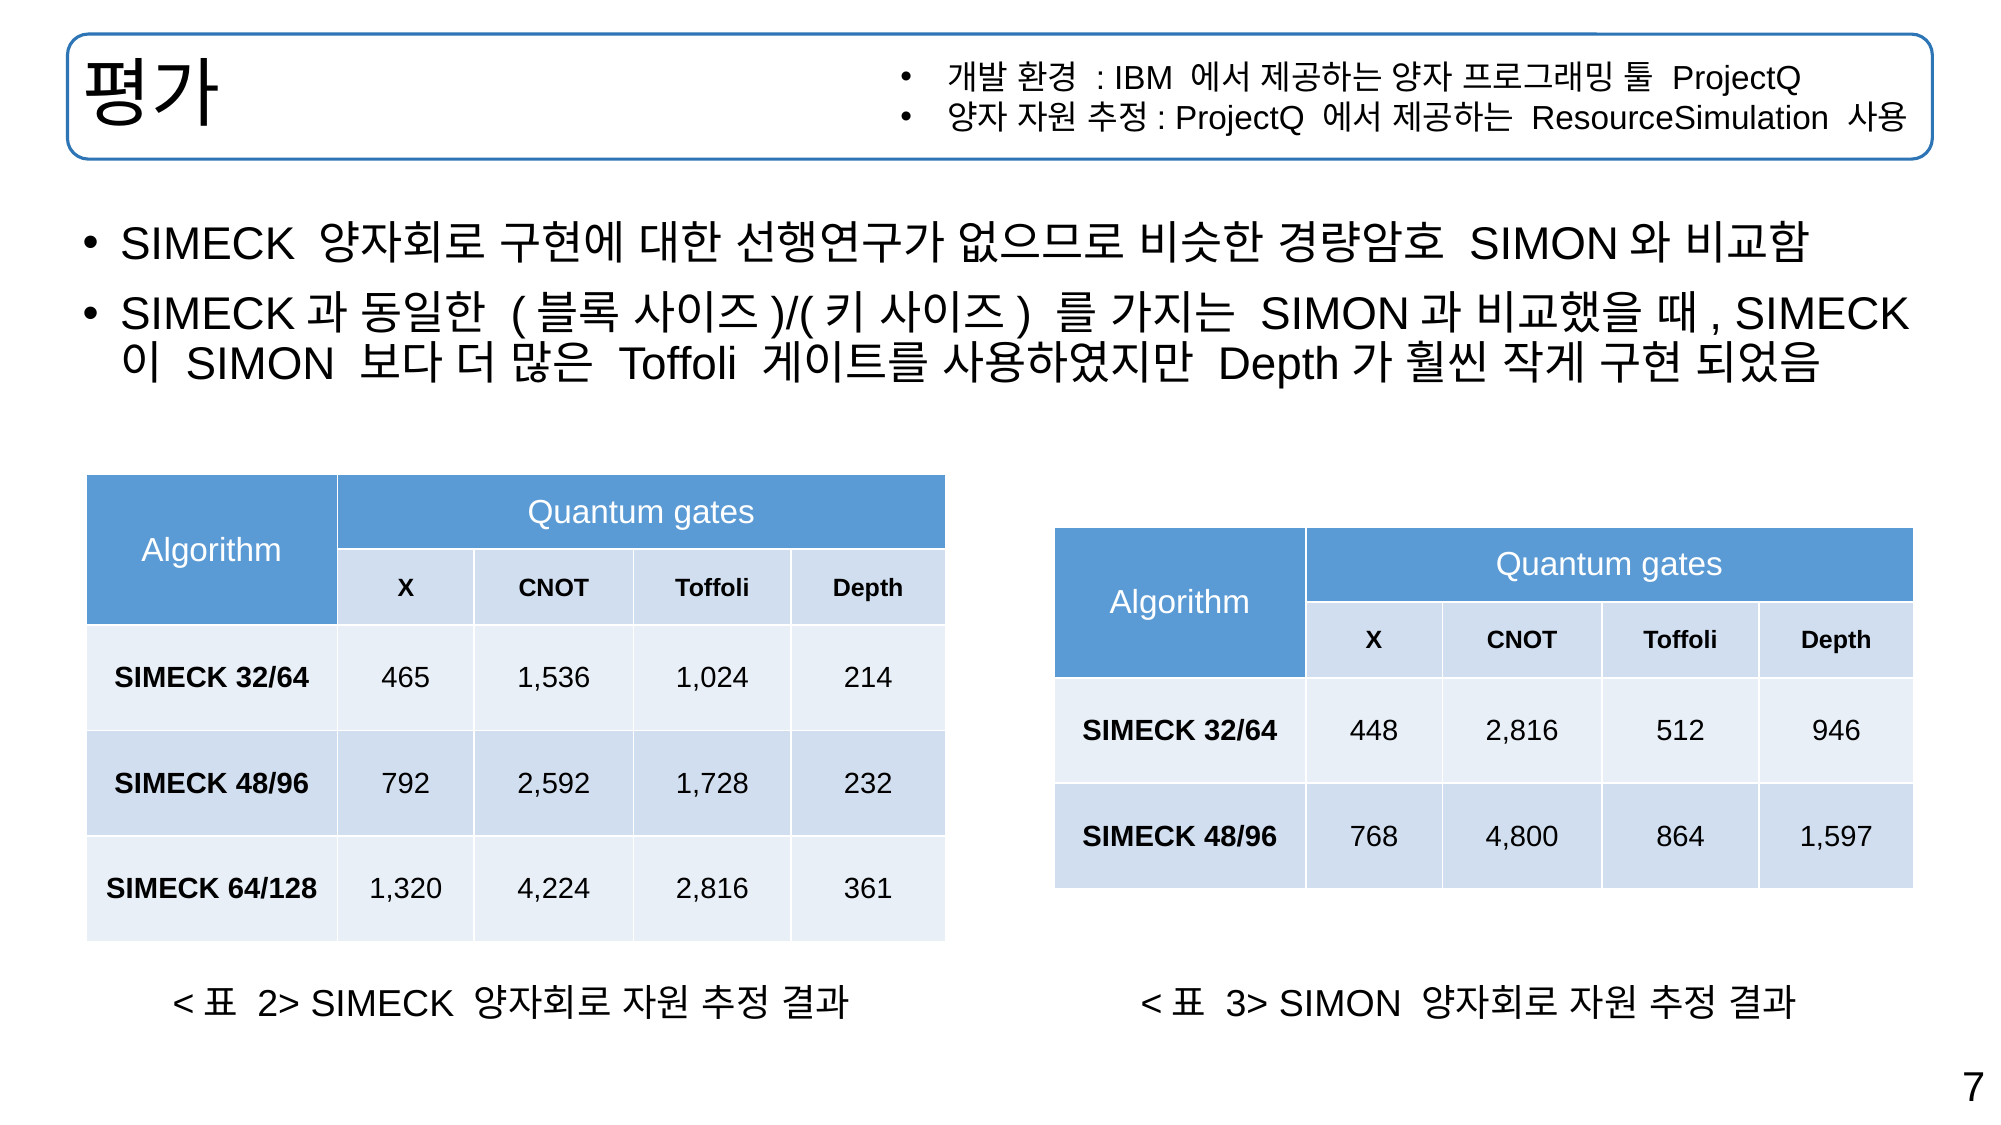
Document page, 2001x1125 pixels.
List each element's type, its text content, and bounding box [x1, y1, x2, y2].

table_header Quantum gates [1307, 528, 1913, 601]
table_cell 2,592 [475, 731, 633, 835]
table_cell SIMECK 64/128 [87, 837, 337, 941]
text_box <표 3> SIMON 양자회로 자원 추정 결과 [1125, 971, 1843, 1032]
table_cell Toffoli [634, 550, 790, 624]
table_cell 1,024 [634, 626, 790, 730]
title 평가 [67, 34, 1933, 160]
table_cell X [338, 550, 473, 624]
table_cell 946 [1760, 679, 1913, 782]
table_cell CNOT [475, 550, 633, 624]
table_header Algorithm [87, 475, 337, 624]
table_cell 4,800 [1443, 784, 1601, 888]
table_cell SIMECK 48/96 [1055, 784, 1305, 888]
table_cell 2,816 [1443, 679, 1601, 782]
table_cell SIMECK 32/64 [87, 626, 337, 730]
table_cell 465 [338, 626, 473, 730]
table_cell SIMECK 48/96 [87, 731, 337, 835]
table_cell 2,816 [634, 837, 790, 941]
list SIMECK 양자회로 구현에 대한 선행연구가 없으므로 비슷한 경량암호 SIMON와 비교함 SIMECK과 동일한 (블록 사이즈)/(키 사이즈) 를 가지는 SIMON과 비교했을 때, SIMECK이 SIMON 보다 더 많은 Toffoli 게이트를 사용하였지만 Depth가 훨씬 작게 구현 되었음 [67, 212, 1933, 1093]
table_cell CNOT [1443, 603, 1601, 677]
text_box <표 2> SIMECK 양자회로 자원 추정 결과 [157, 971, 874, 1032]
table_cell 768 [1307, 784, 1442, 888]
text_box 개발 환경 : IBM 에서 제공하는 양자 프로그래밍 툴 ProjectQ 양자 자원 추정: ProjectQ 에서 제공하는 ResourceSimulation 사용 [885, 48, 1923, 144]
table_cell 792 [338, 731, 473, 835]
table_cell 512 [1603, 679, 1758, 782]
table_cell 1,320 [338, 837, 473, 941]
table_header Algorithm [1055, 528, 1305, 677]
table_cell Depth [792, 550, 945, 624]
table_cell X [1307, 603, 1442, 677]
table_cell 4,224 [475, 837, 633, 941]
table_cell 1,536 [475, 626, 633, 730]
table_cell Depth [1760, 603, 1913, 677]
table_cell 361 [792, 837, 945, 941]
table_cell 1,728 [634, 731, 790, 835]
table_cell SIMECK 32/64 [1055, 679, 1305, 782]
table_cell 214 [792, 626, 945, 730]
table_cell 448 [1307, 679, 1442, 782]
table_cell 1,597 [1760, 784, 1913, 888]
table_cell 864 [1603, 784, 1758, 888]
table_cell Toffoli [1603, 603, 1758, 677]
table_cell 232 [792, 731, 945, 835]
table_header Quantum gates [338, 475, 945, 548]
